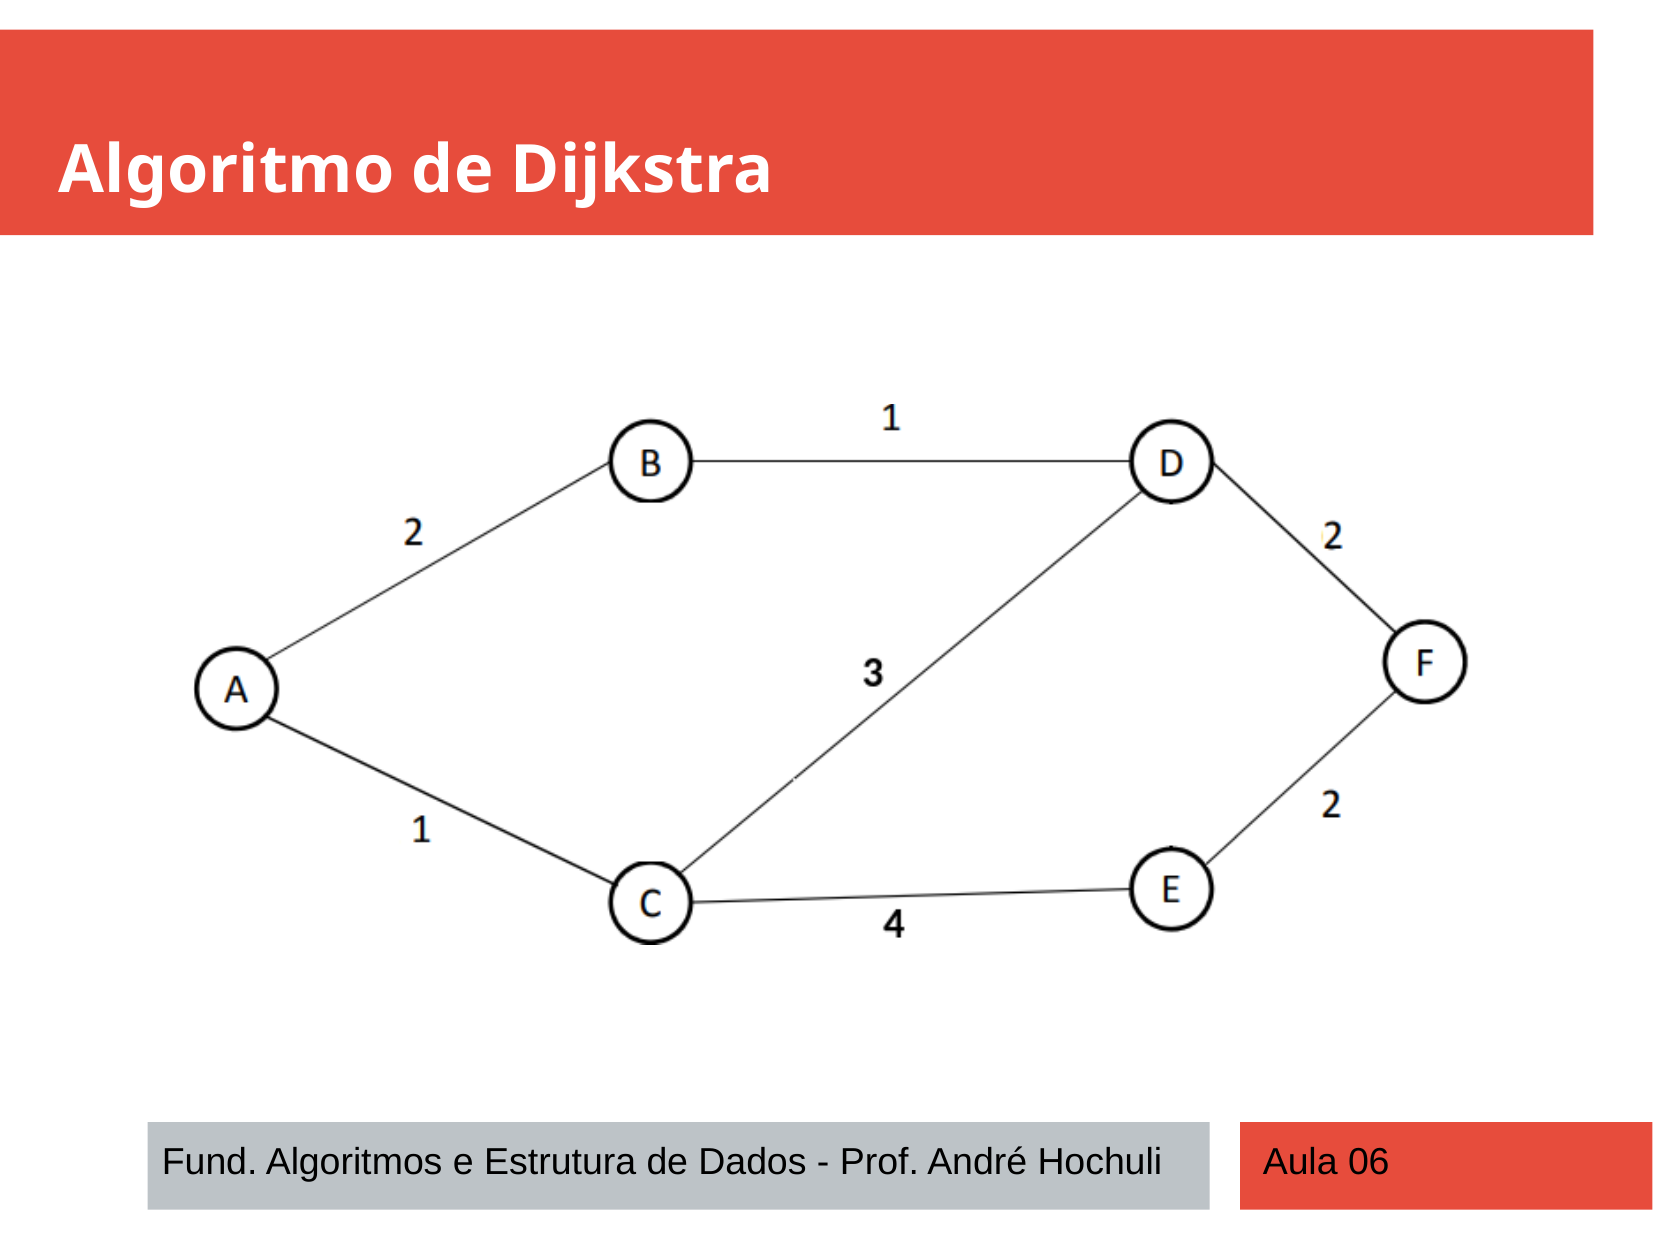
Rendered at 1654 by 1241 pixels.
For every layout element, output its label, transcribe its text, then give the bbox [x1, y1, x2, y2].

text_box Fund. Algoritmos e Estrutura de Dados - Prof. André Hochuli [147, 1129, 1204, 1189]
text_box [59, 324, 1564, 1092]
picture [193, 404, 1470, 945]
text_box Algoritmo de Dijkstra [59, 59, 1594, 206]
text_box Aula 06 [1248, 1129, 1622, 1189]
